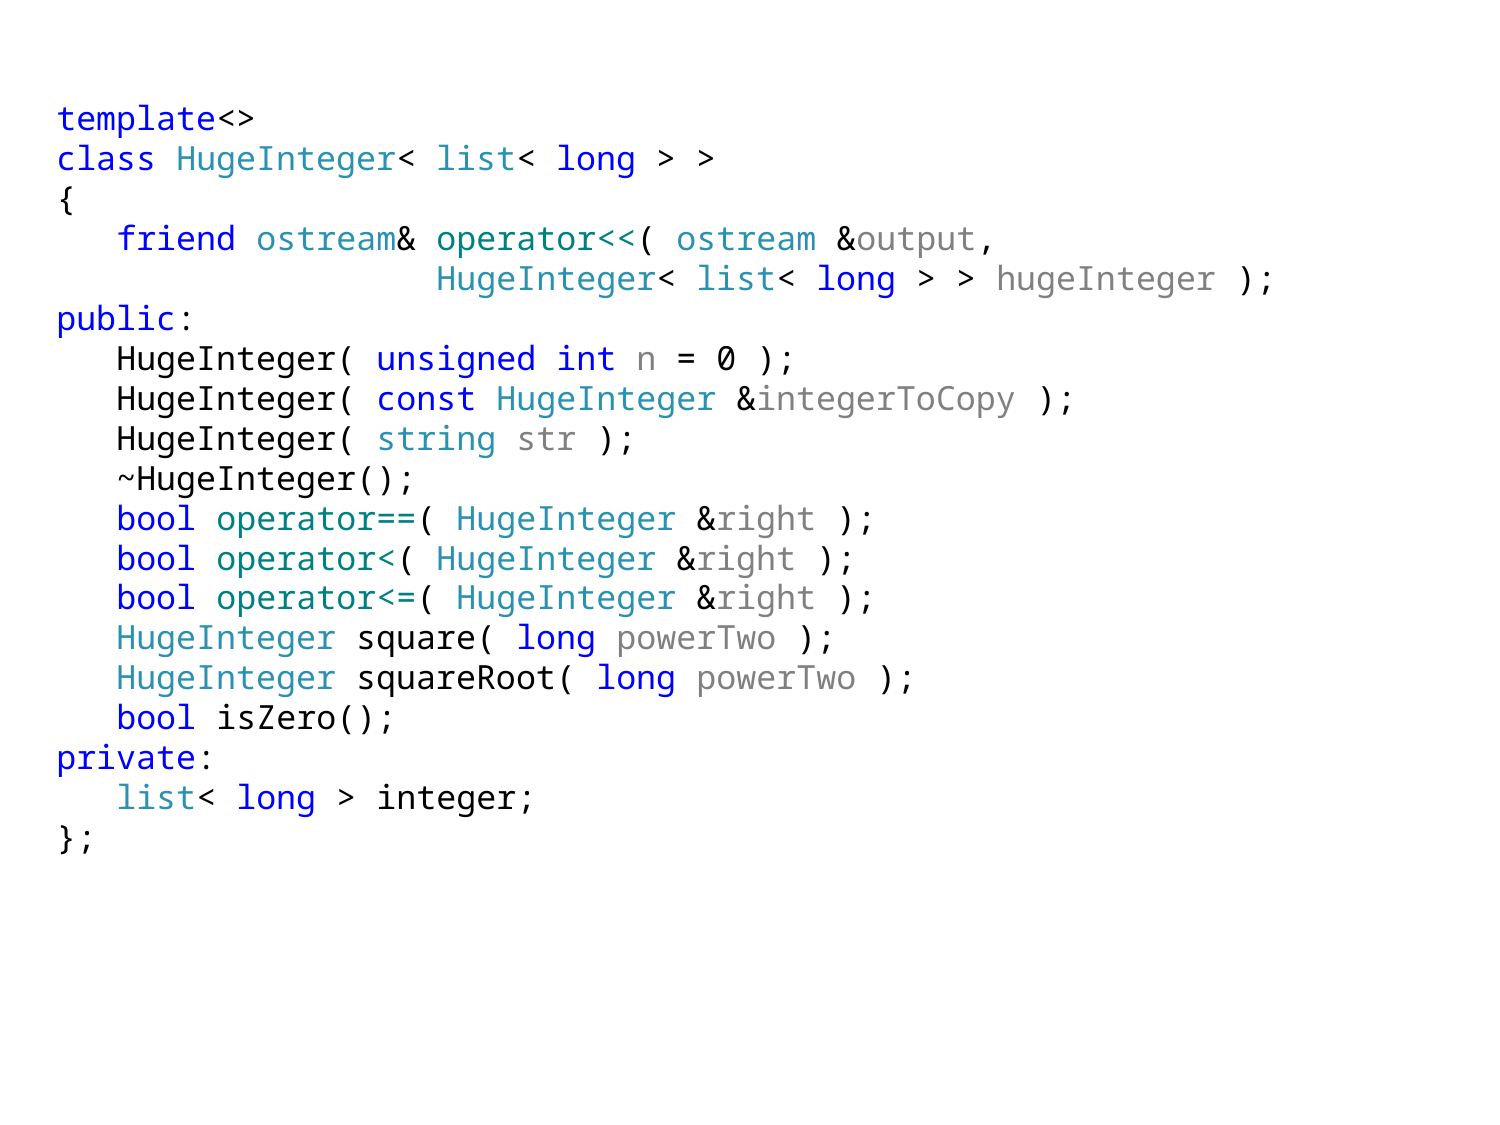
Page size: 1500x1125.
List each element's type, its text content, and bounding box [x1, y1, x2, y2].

list template<> class HugeInteger< list< long > > { friend ostream& operator<<( ostream &output, HugeInteger< list< long > > hugeInteger ); public: HugeInteger( unsigned int n = 0 ); HugeInteger( const HugeInteger &integerToCopy ); HugeInteger( string str ); ~HugeInteger(); bool operator==( HugeInteger &right ); bool operator<( HugeInteger &right ); bool operator<=( HugeInteger &right ); HugeInteger square( long powerTwo ); HugeInteger squareRoot( long powerTwo ); bool isZero(); private: list< long > integer; }; [41, 90, 1459, 1036]
